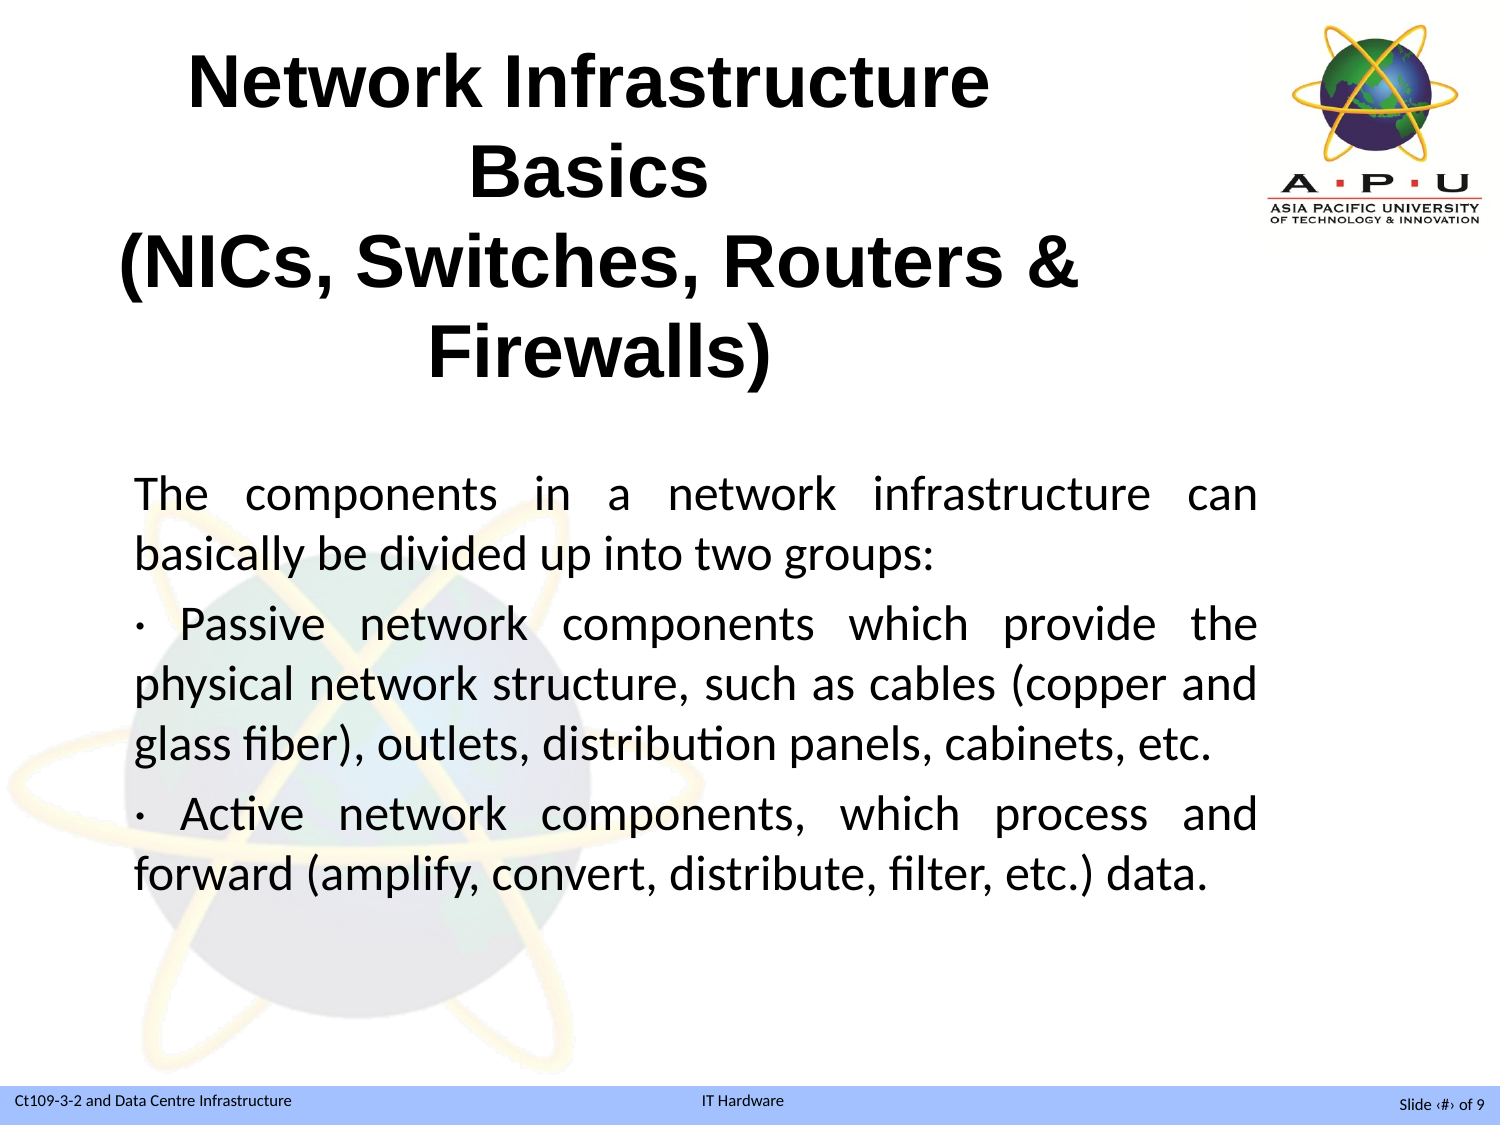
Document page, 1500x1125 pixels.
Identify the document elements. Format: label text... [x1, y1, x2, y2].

footer Slide ‹#› of 9 [1274, 1086, 1500, 1125]
list The components in a network infrastructure can basically be divided up into two groups: · Passive network components which provide the physical network structure, such as cables (copper and glass fiber), outlets, distribution panels, cabinets, etc. · Active network components, which process and forward (amplify, convert, distribute, filter, etc.) data. [118, 452, 1274, 1125]
title Network Infrastructure Basics (NICs, Switches, Routers & Firewalls) [0, 113, 1274, 313]
picture [1251, 0, 1500, 249]
